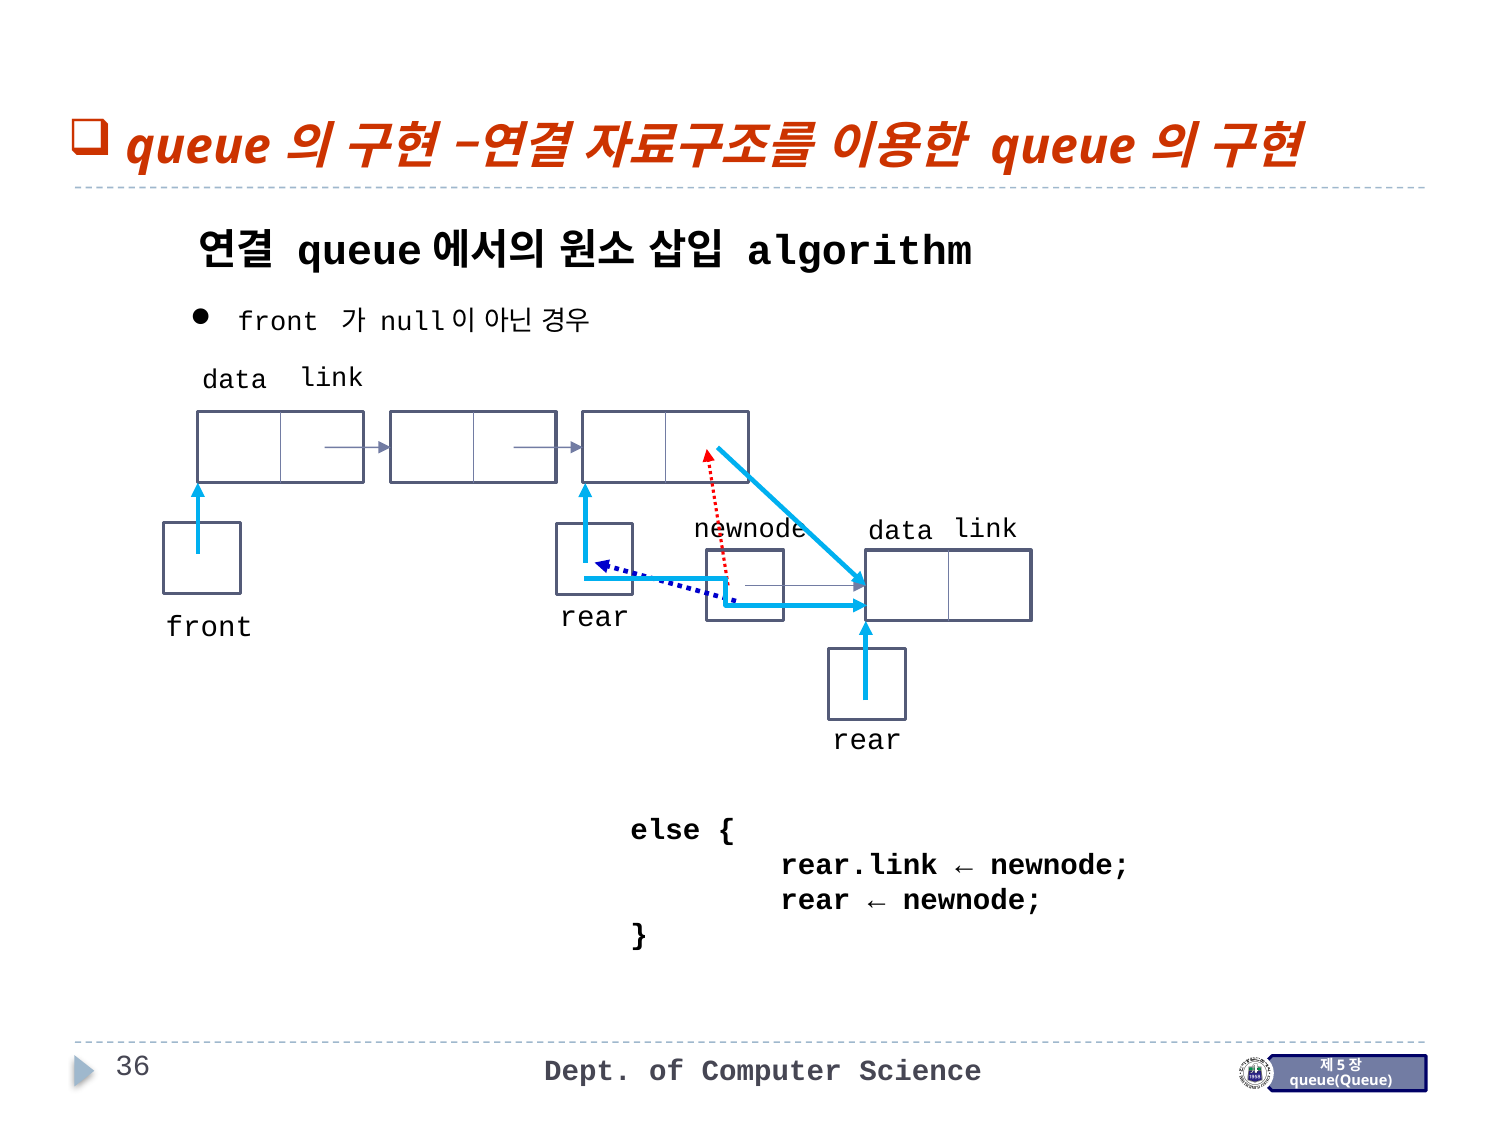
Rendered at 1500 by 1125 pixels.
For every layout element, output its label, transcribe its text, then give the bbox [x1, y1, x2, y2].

text_box else { rear.link ← newnode; rear ← newnode; } [465, 803, 1146, 987]
text_box queue의 구현 –연결 자료구조를 이용한 queue의 구현 [53, 113, 1404, 183]
text_box [389, 410, 558, 484]
text_box link [938, 507, 1033, 552]
text_box [555, 522, 587, 596]
slide_number 36 [100, 1042, 426, 1103]
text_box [594, 562, 737, 578]
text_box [584, 578, 868, 606]
picture [1239, 1058, 1270, 1089]
text_box [864, 553, 948, 622]
text_box [827, 647, 907, 716]
text_box [949, 552, 1033, 622]
text_box data [187, 357, 283, 402]
text_box front 가 null이 아닌 경우 [175, 299, 606, 344]
text_box [705, 618, 785, 622]
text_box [706, 448, 717, 562]
text_box [196, 410, 365, 484]
text_box [162, 521, 242, 595]
text_box [592, 522, 634, 563]
text_box front [150, 604, 269, 651]
text_box rear [817, 716, 917, 763]
text_box link [267, 356, 379, 401]
text_box data [871, 508, 948, 553]
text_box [717, 447, 866, 578]
text_box rear [544, 593, 645, 640]
footer Dept. of Computer Science [475, 1048, 1051, 1109]
text_box 연결 queue에서의 원소 삽입 algorithm [183, 220, 987, 281]
text_box [581, 410, 750, 484]
text_box newnode [678, 507, 700, 552]
